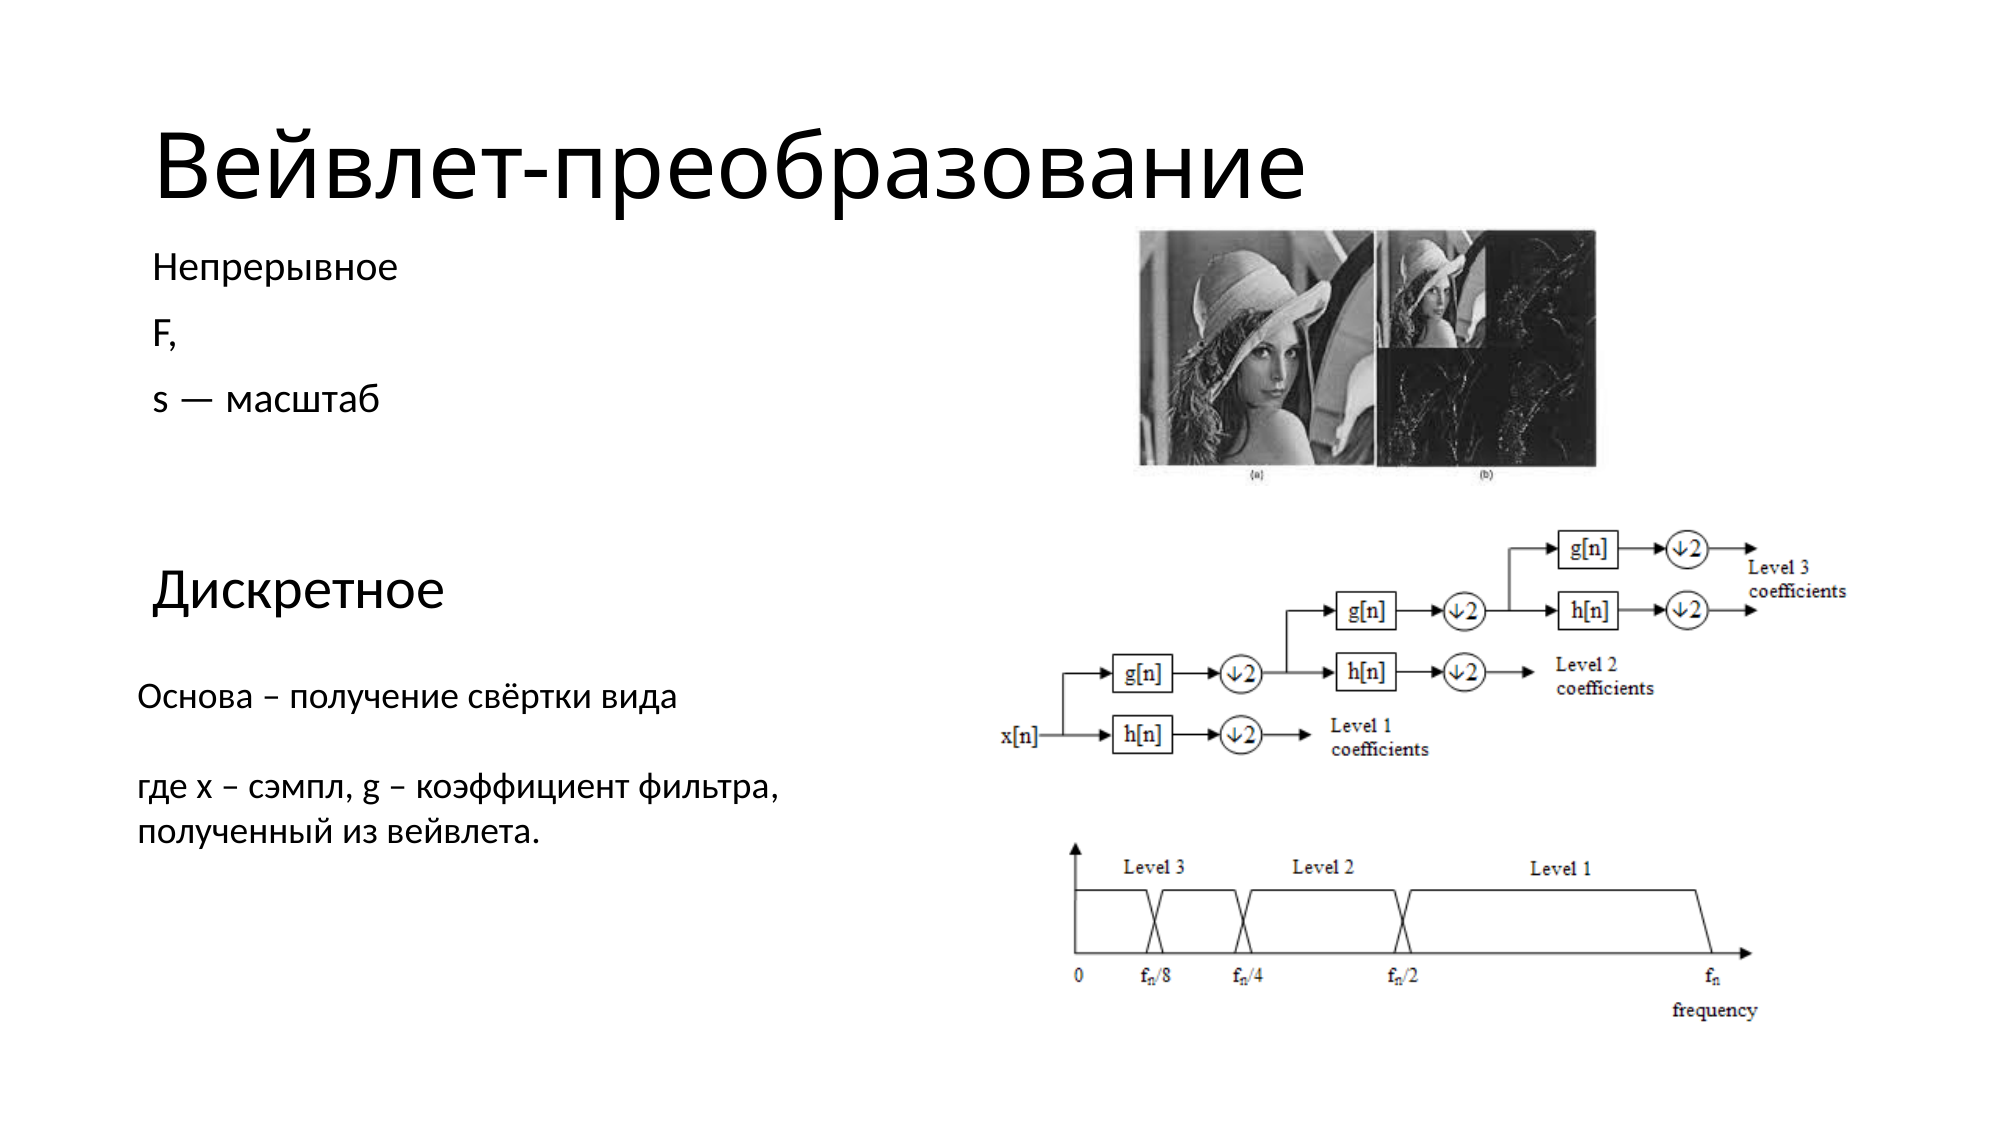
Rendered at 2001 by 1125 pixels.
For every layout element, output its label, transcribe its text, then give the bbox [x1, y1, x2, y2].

picture [1133, 226, 1609, 486]
picture [1054, 829, 1786, 1034]
title Вейвлет-преобразование [137, 59, 1863, 278]
picture [978, 510, 1863, 781]
text_box Дискретное [137, 543, 778, 628]
